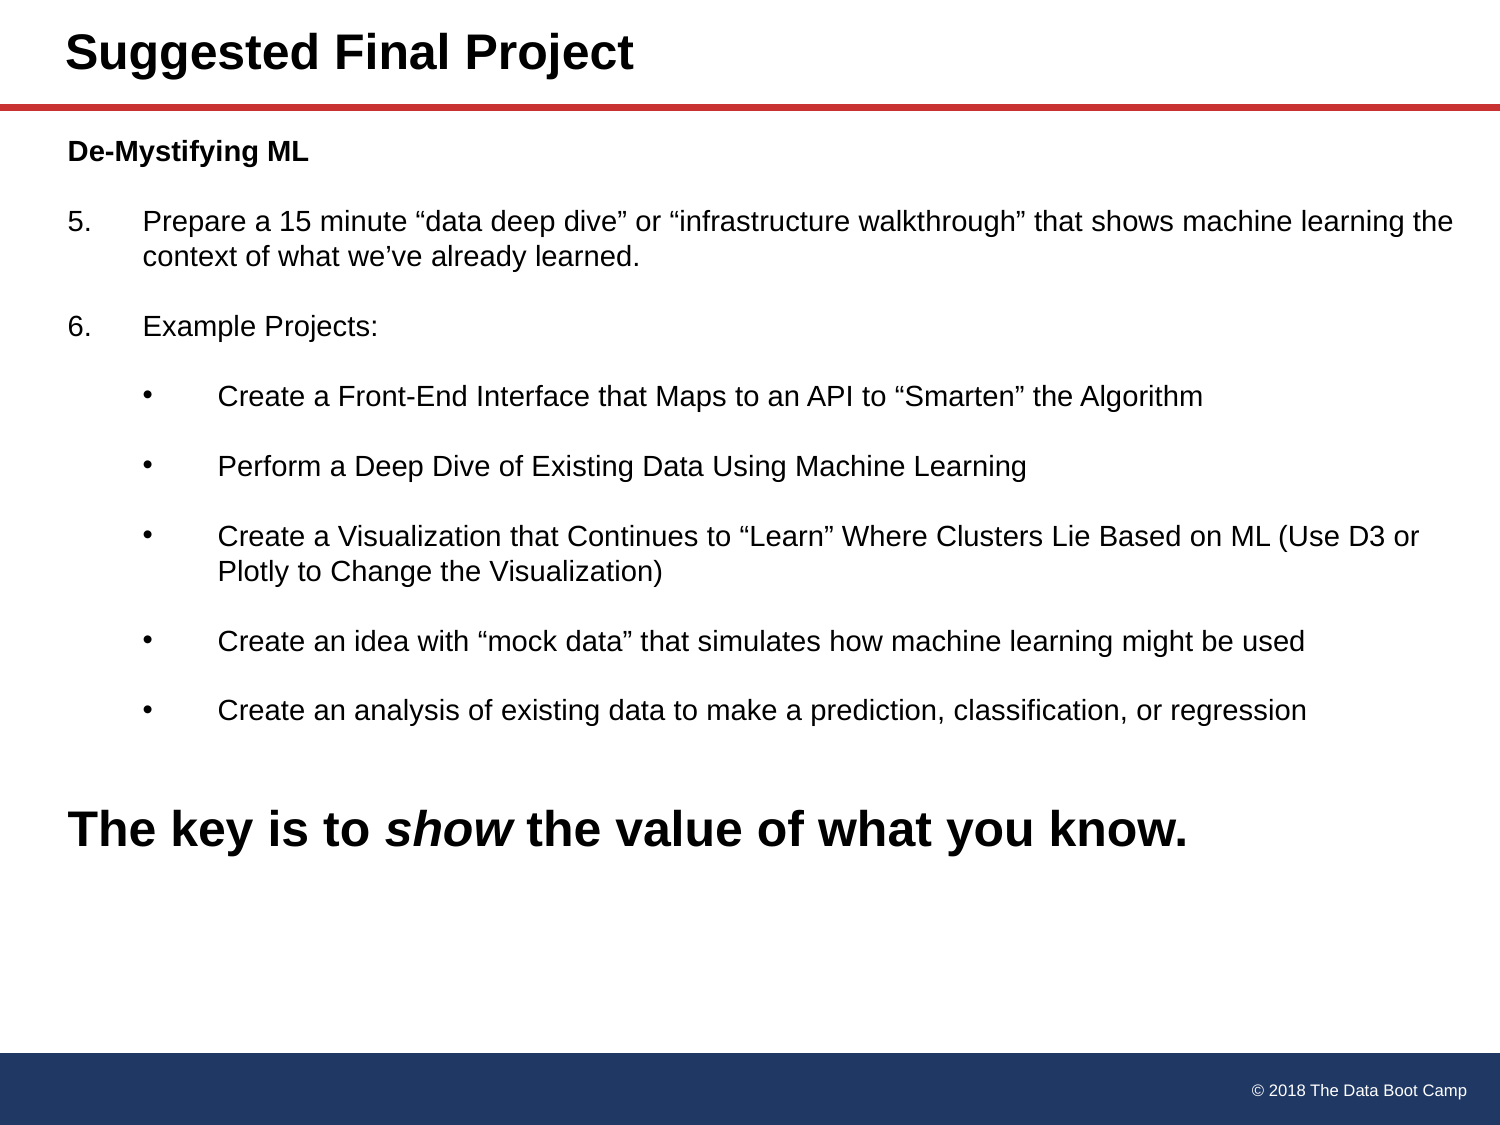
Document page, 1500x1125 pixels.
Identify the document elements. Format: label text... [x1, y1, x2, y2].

title Suggested Final Project [50, 0, 1300, 108]
text_box De-Mystifying ML Prepare a 15 minute “data deep dive” or “infrastructure walkthrough” that shows machine learning the context of what we’ve already learned. Example Projects: Create a Front-End Interface that Maps to an API to “Smarten” the Algorithm Perform a Deep Dive of Existing Data Using Machine Learning Create a Visualization that Continues to “Learn” Where Clusters Lie Based on ML (Use D3 or Plotly to Change the Visualization) Create an idea with “mock data” that simulates how machine learning might be used Create an analysis of existing data to make a prediction, classification, or regression The key is to show the value of what you know. [53, 124, 1475, 934]
